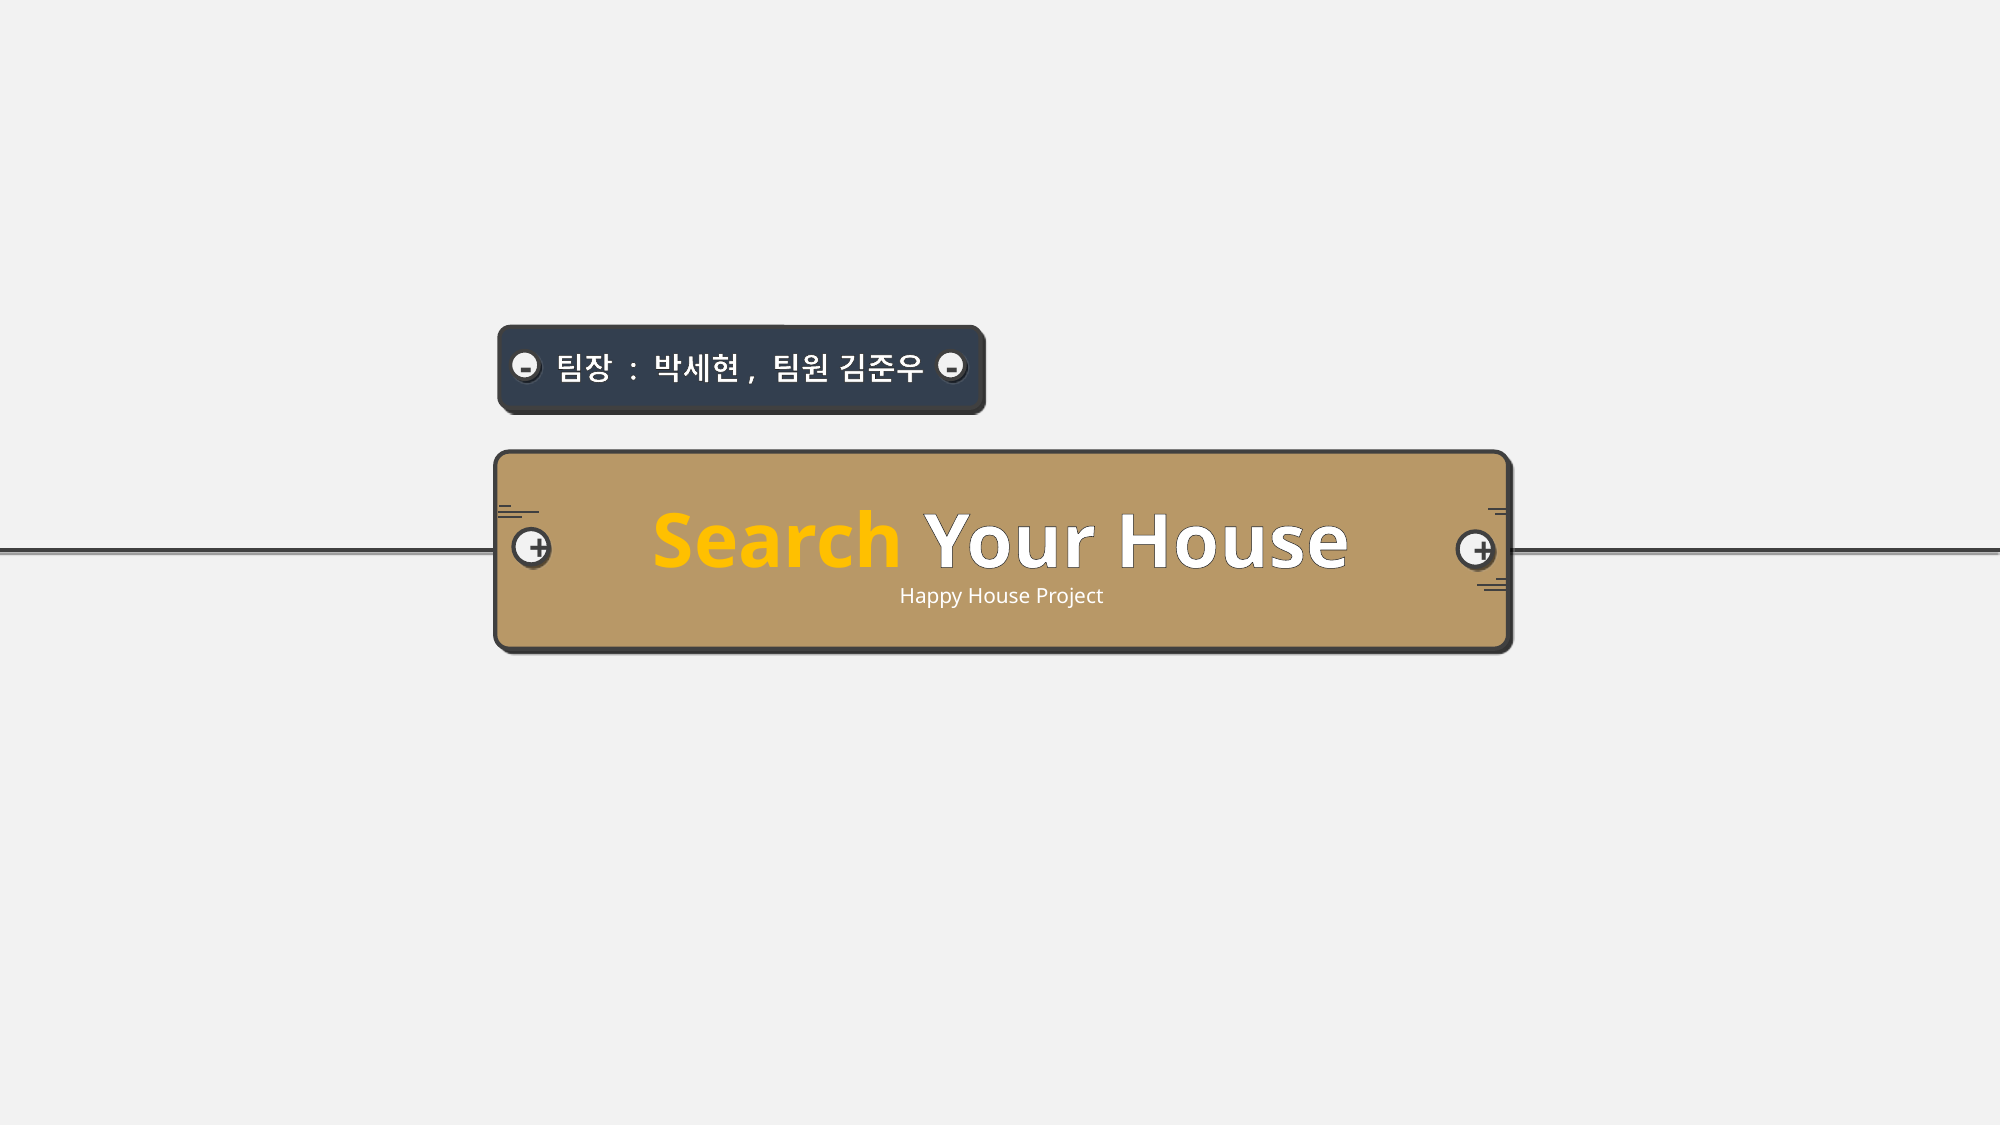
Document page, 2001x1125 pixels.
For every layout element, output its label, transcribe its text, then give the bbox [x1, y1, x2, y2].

text_box - [509, 349, 541, 381]
text_box Search Your House Happy House Project [494, 550, 1510, 650]
text_box Search Your House Happy House Project [494, 450, 1510, 549]
text_box - [935, 349, 966, 381]
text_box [1457, 508, 1508, 591]
text_box 팀장 : 박세현, 팀원 김준우 [498, 325, 982, 409]
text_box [497, 505, 549, 565]
